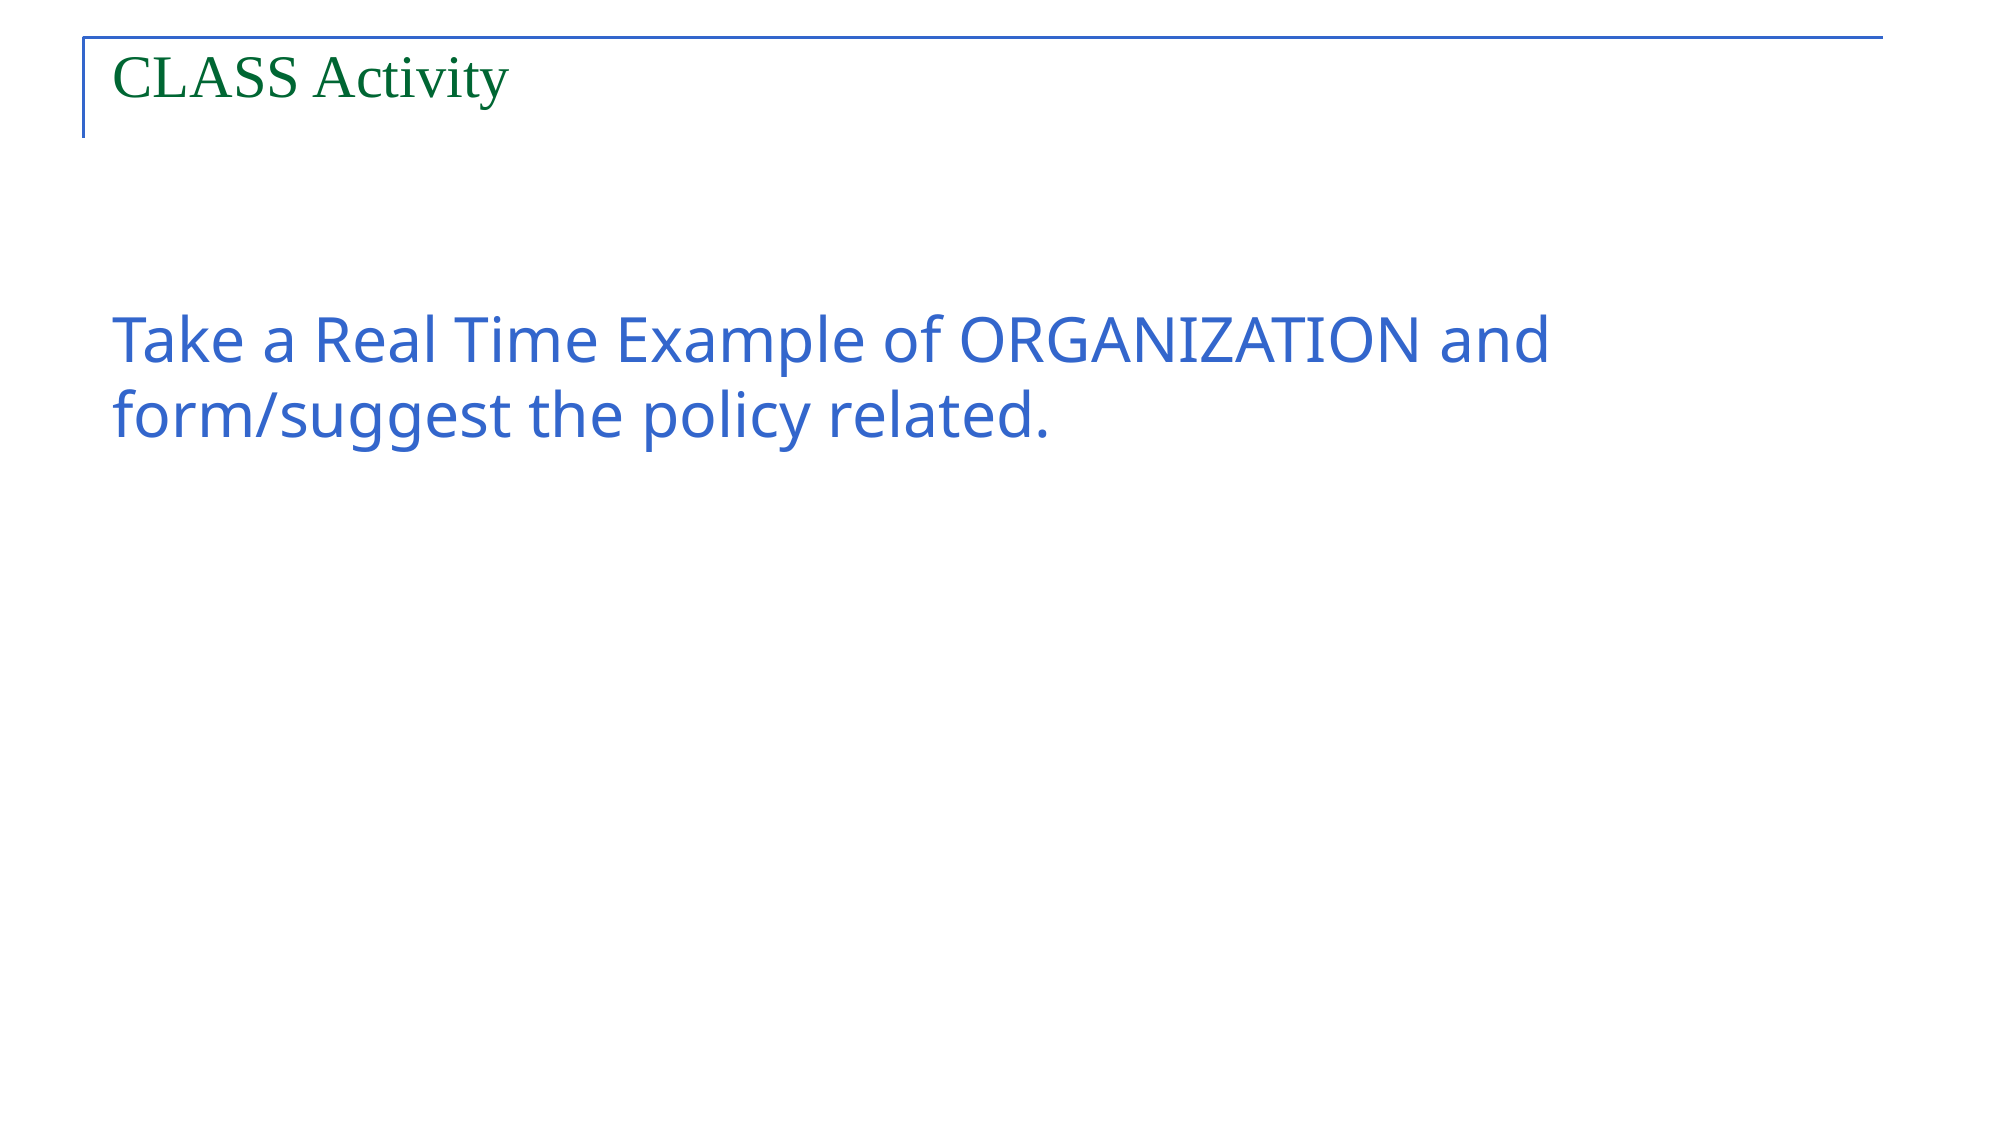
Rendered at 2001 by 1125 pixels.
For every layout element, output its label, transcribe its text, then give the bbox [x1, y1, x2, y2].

title CLASS Activity [112, 36, 1850, 111]
list Take a Real Time Example of ORGANIZATION and form/suggest the policy related. [112, 299, 1850, 452]
